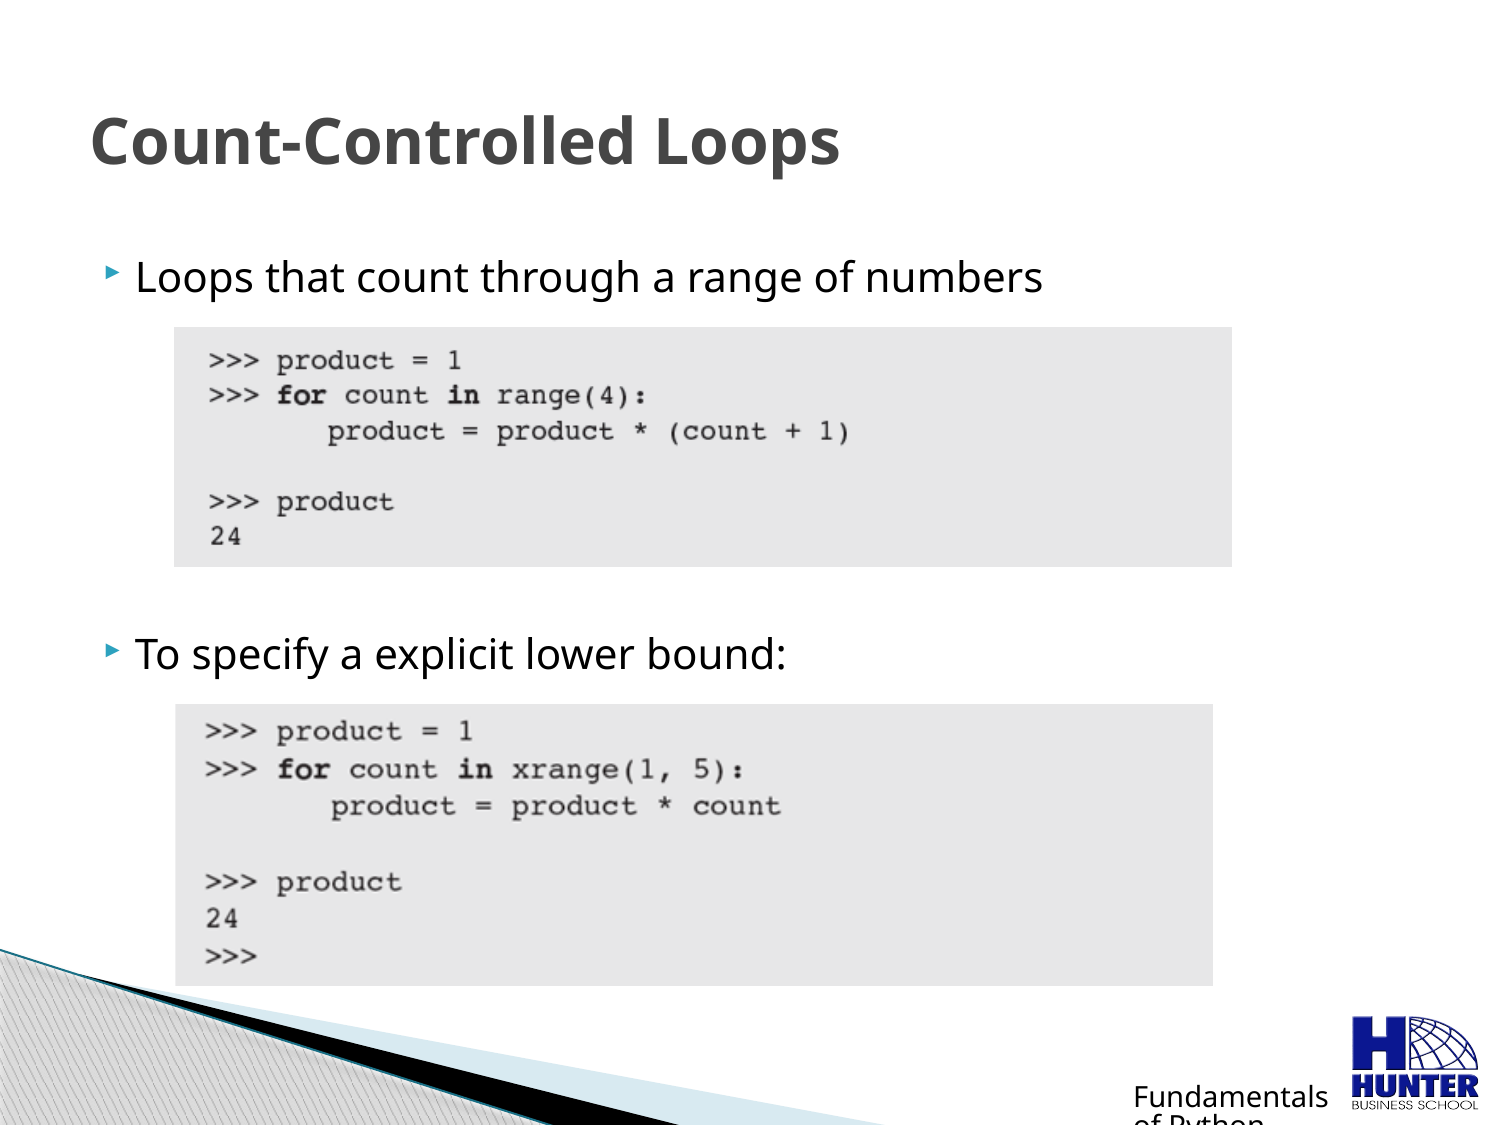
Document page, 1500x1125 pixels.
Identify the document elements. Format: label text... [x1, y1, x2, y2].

picture [174, 704, 1213, 986]
list Loops that count through a range of numbers To specify a explicit lower bound: [75, 243, 1425, 986]
picture [1352, 1016, 1479, 1111]
picture [174, 327, 1232, 567]
title Count-Controlled Loops [75, 45, 1425, 233]
footer Fundamentals of Python [1118, 1065, 1352, 1125]
